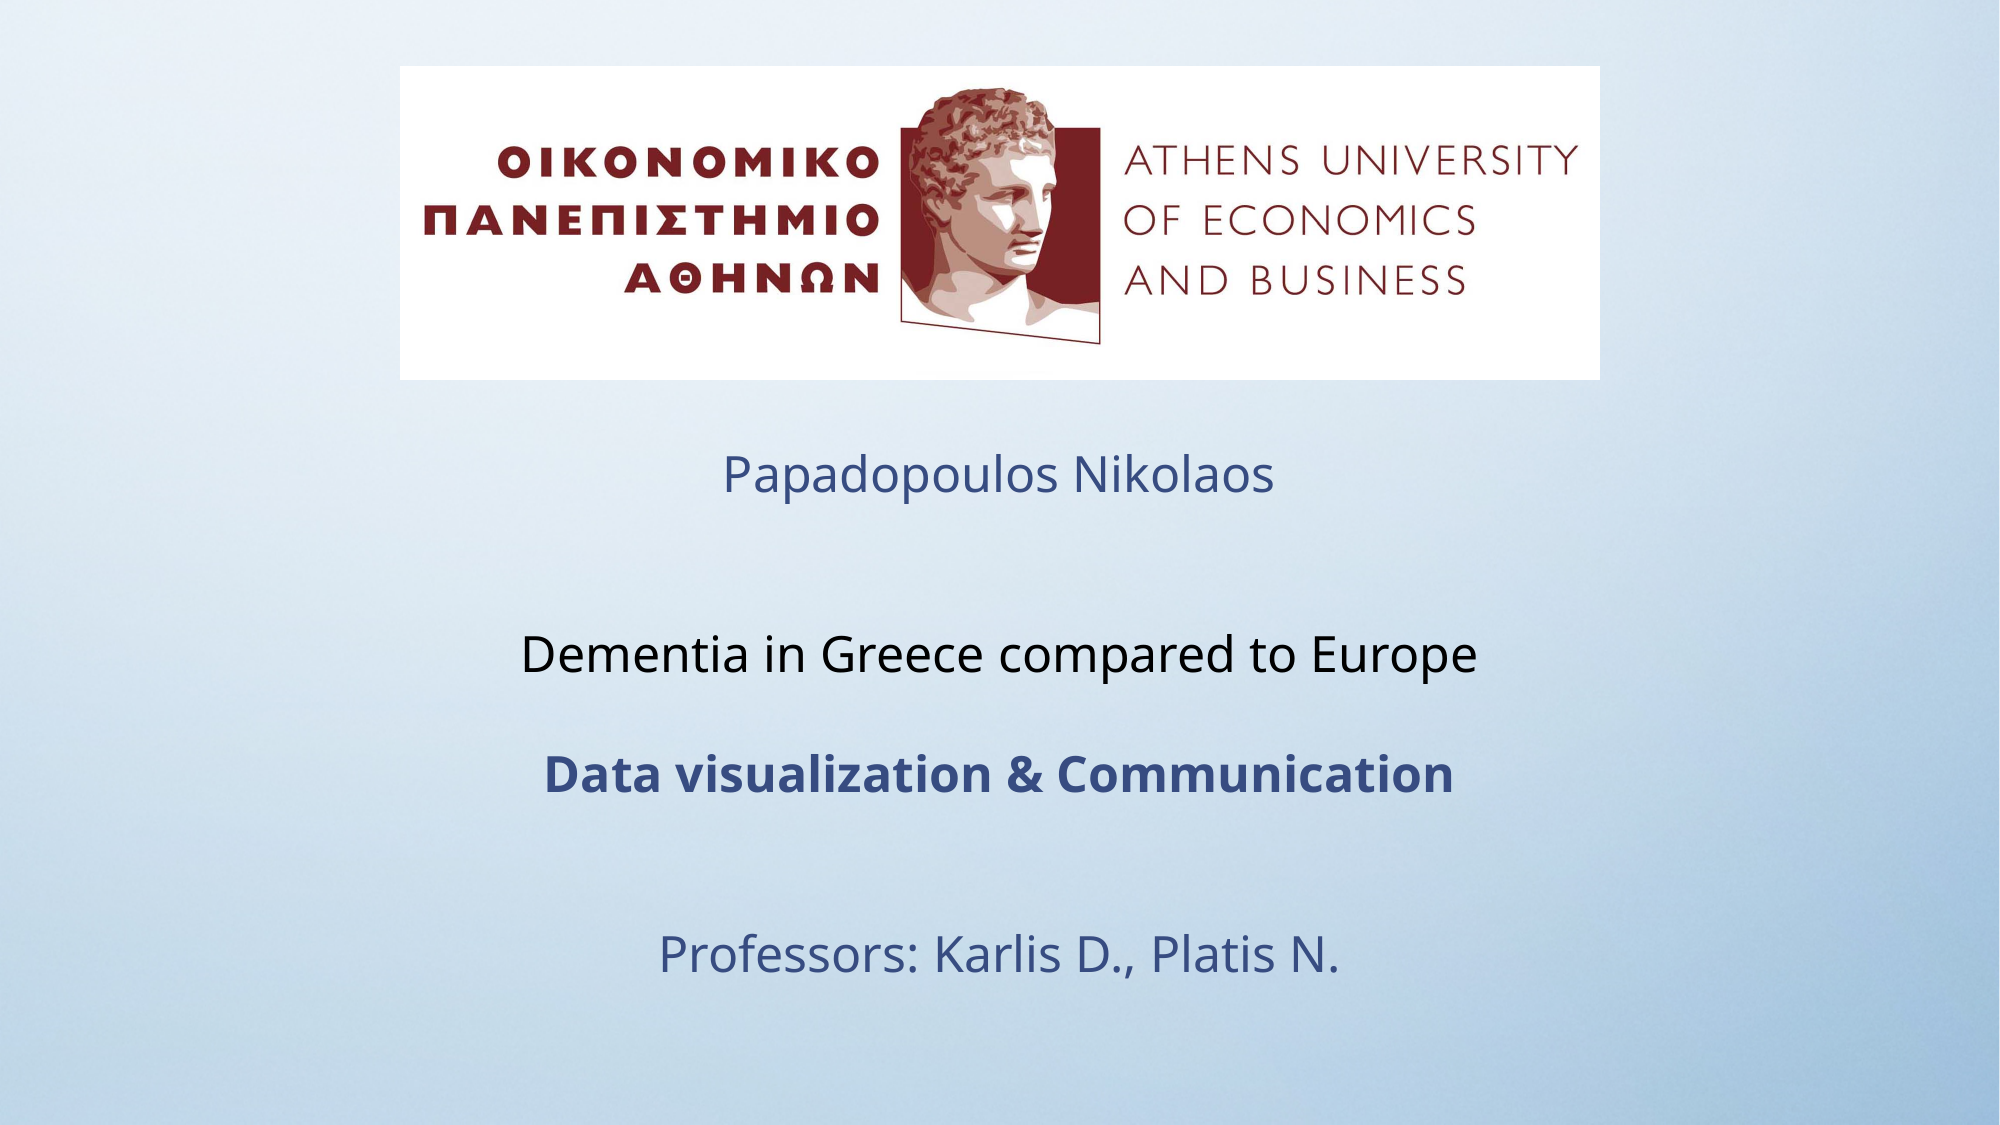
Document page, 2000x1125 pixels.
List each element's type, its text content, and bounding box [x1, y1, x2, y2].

text_box Papadopoulos Nikolaos Dementia in Greece compared to Europe Data visualization & Communication Professors: Karlis D., Platis N. [400, 380, 1600, 1051]
picture [0, 0, 2000, 1125]
